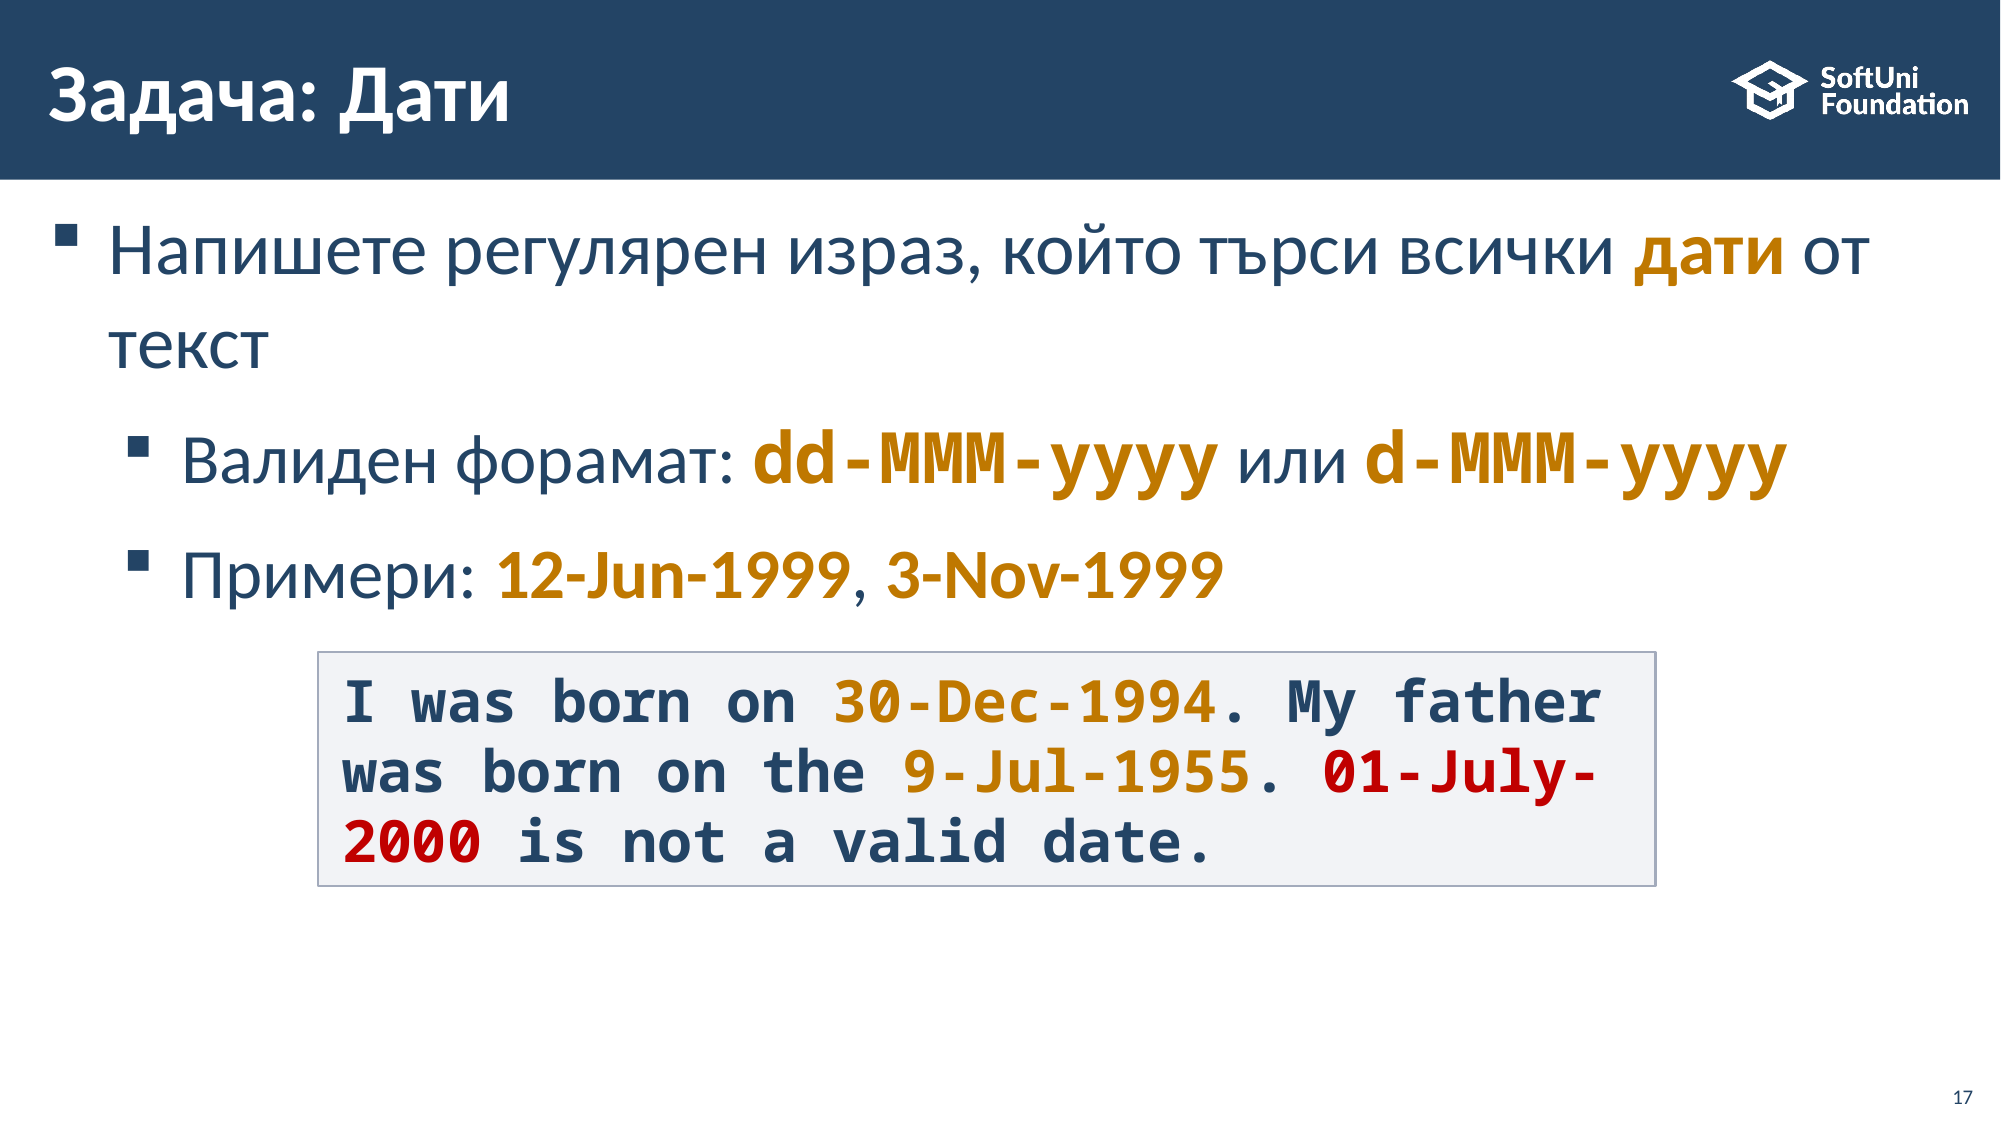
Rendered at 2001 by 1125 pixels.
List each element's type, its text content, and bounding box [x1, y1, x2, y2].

picture [1731, 60, 1968, 120]
slide_number 17 [1927, 1067, 1989, 1117]
title Задача: Дати [31, 16, 1716, 162]
text_box I was born on 30-Dec-1994. My father was born on the 9-Jul-1955. 01-July-2000 is not a valid date. [318, 652, 1656, 886]
list Напишете регулярен израз, който търси всички дати от текст Валиден форамат: dd-MMM-yyyy или d-MMM-yyyy Примери: 12-Jun-1999, 3-Nov-1999 [31, 189, 1968, 1103]
